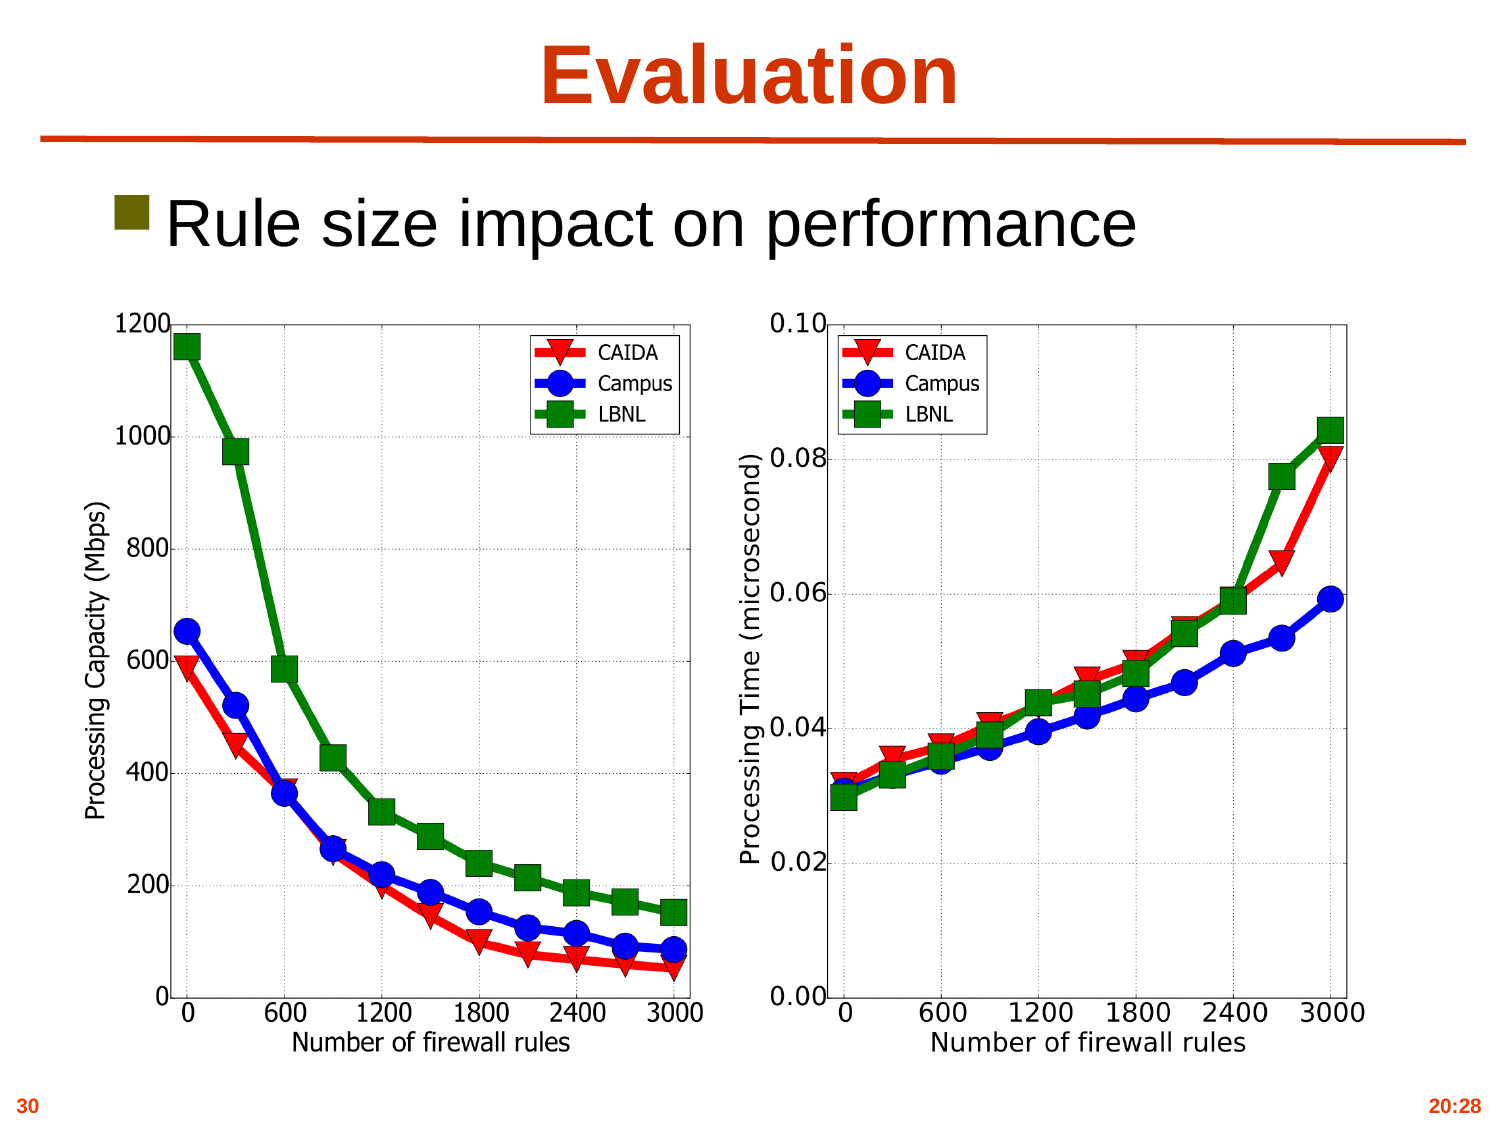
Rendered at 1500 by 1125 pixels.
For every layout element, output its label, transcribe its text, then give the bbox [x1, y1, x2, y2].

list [76, 305, 1367, 1059]
text_box Rule size impact on performance [94, 172, 1363, 304]
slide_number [1410, 1085, 1500, 1125]
title Evaluation [74, 32, 1426, 128]
